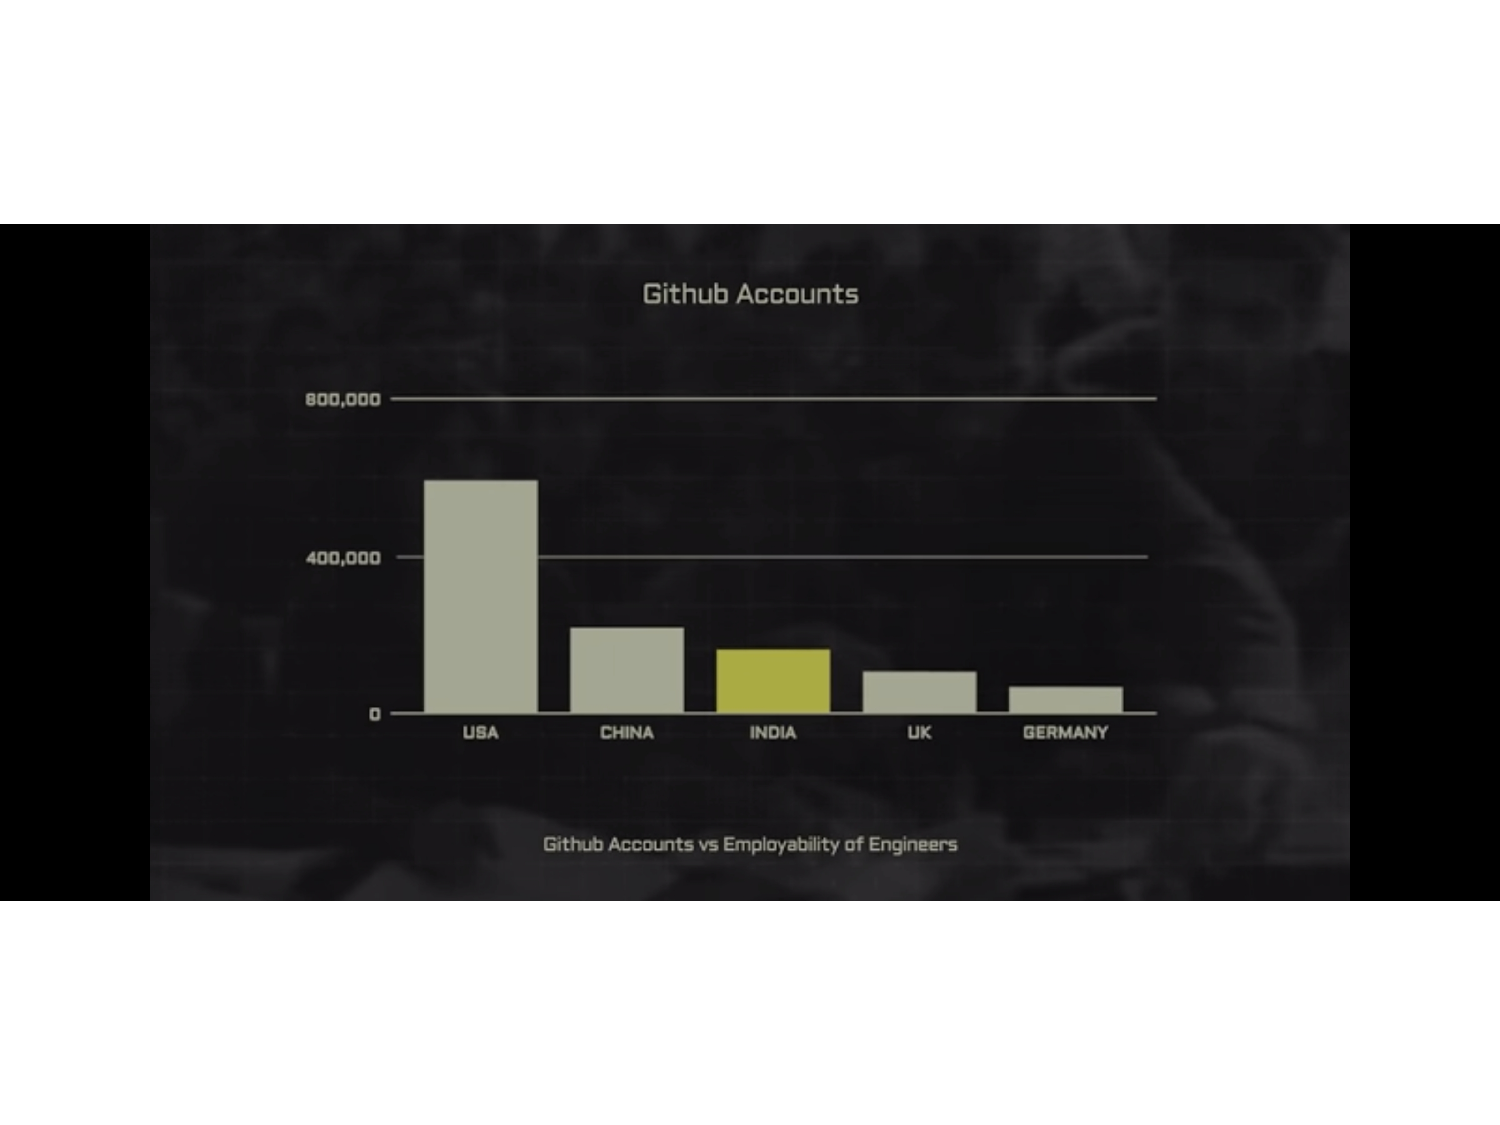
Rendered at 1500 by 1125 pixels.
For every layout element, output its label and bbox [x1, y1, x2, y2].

picture [0, 224, 1500, 901]
